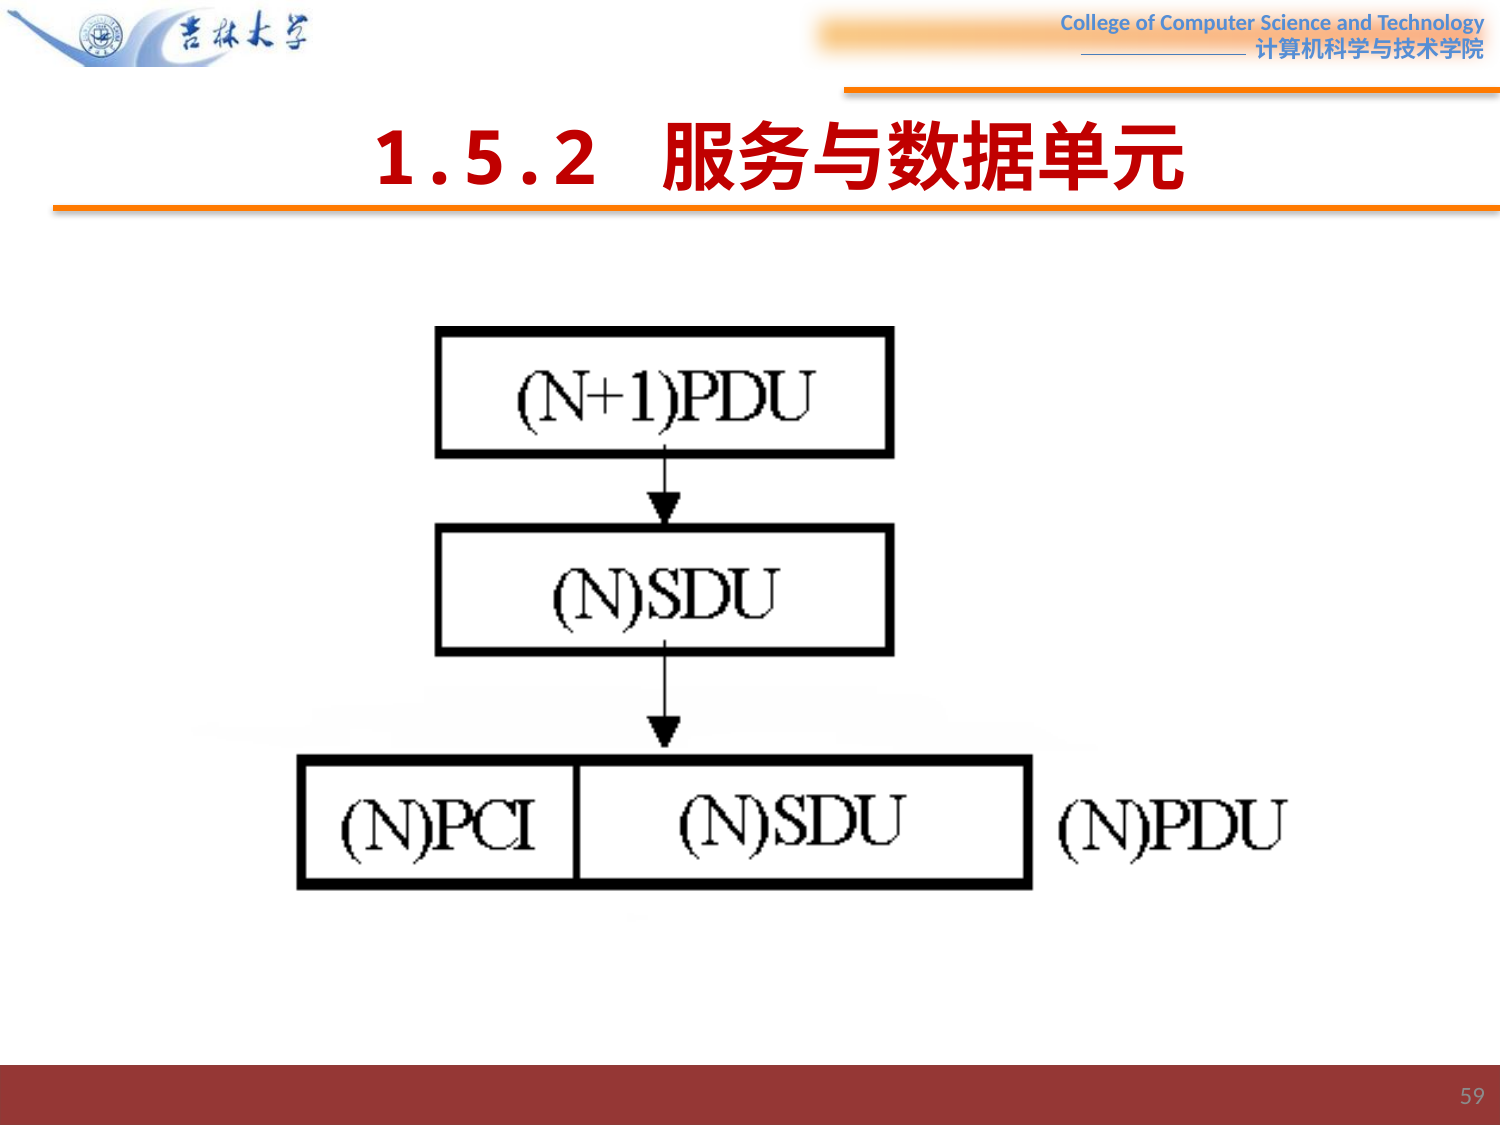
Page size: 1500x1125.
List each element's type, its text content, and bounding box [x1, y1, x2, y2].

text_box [799, 0, 1500, 71]
footer [0, 1063, 1500, 1125]
text_box 1.5.2 服务与数据单元 [171, 101, 1388, 207]
text_box 59 [1149, 1065, 1500, 1125]
picture [170, 326, 1367, 929]
picture [0, 0, 314, 68]
